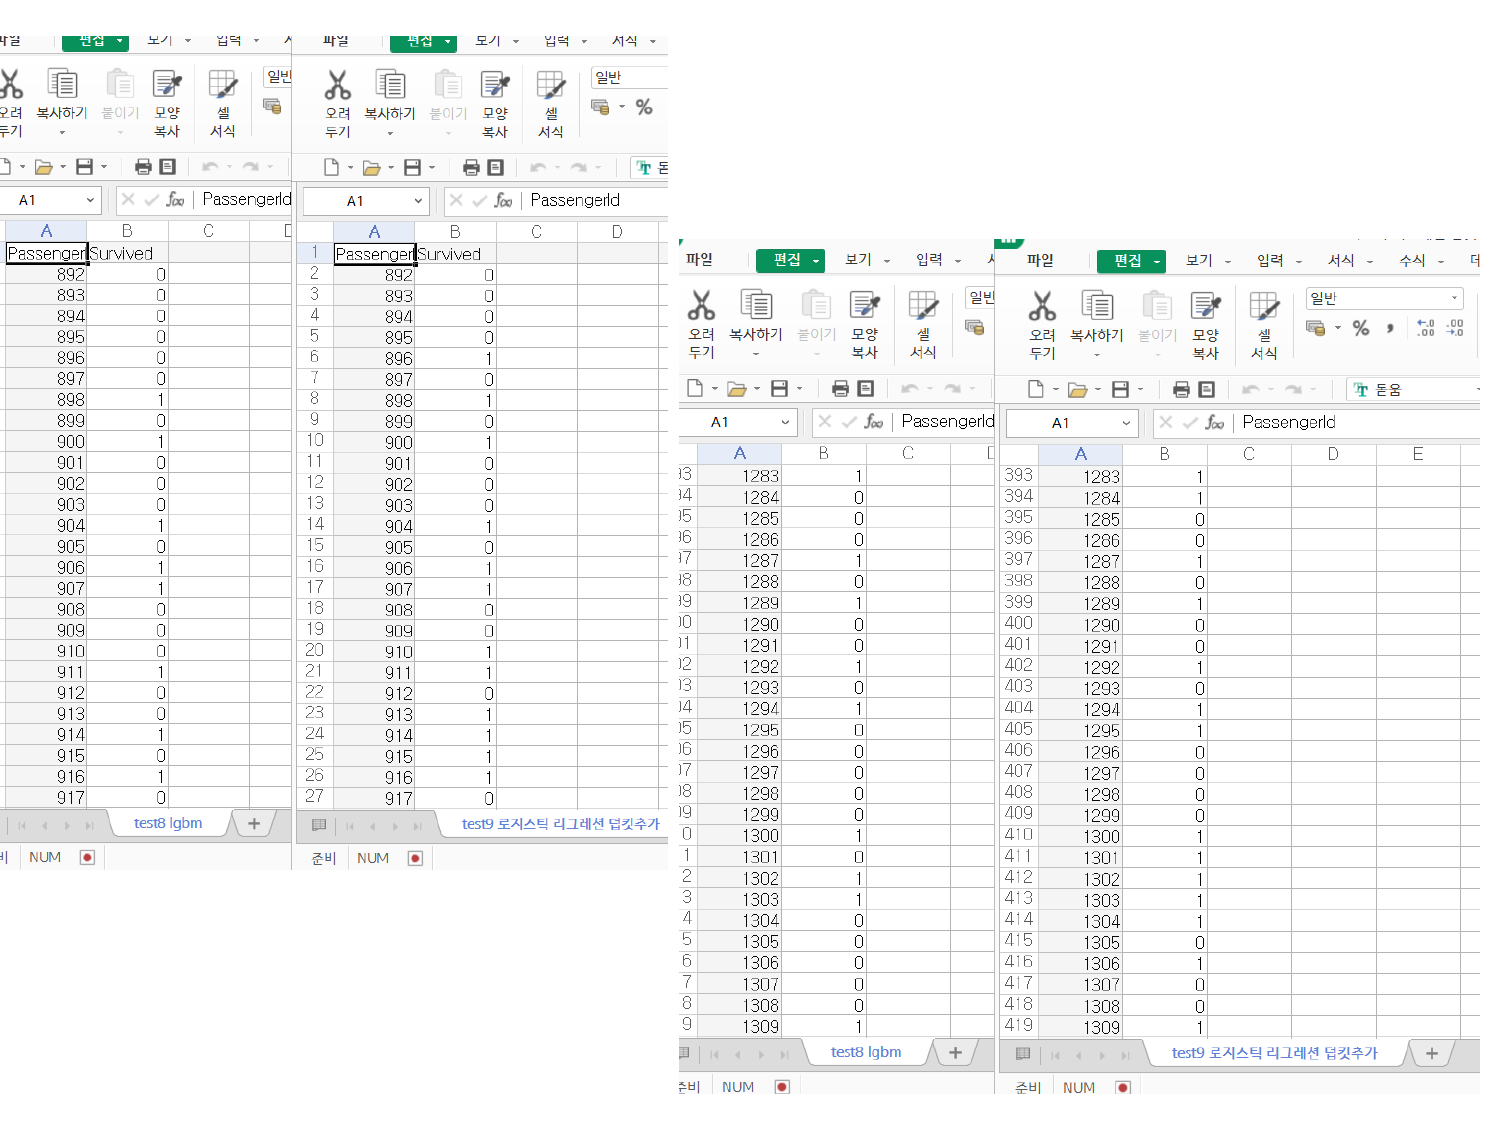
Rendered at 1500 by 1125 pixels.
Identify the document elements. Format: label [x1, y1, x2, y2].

picture [678, 239, 1480, 1095]
picture [0, 36, 668, 870]
